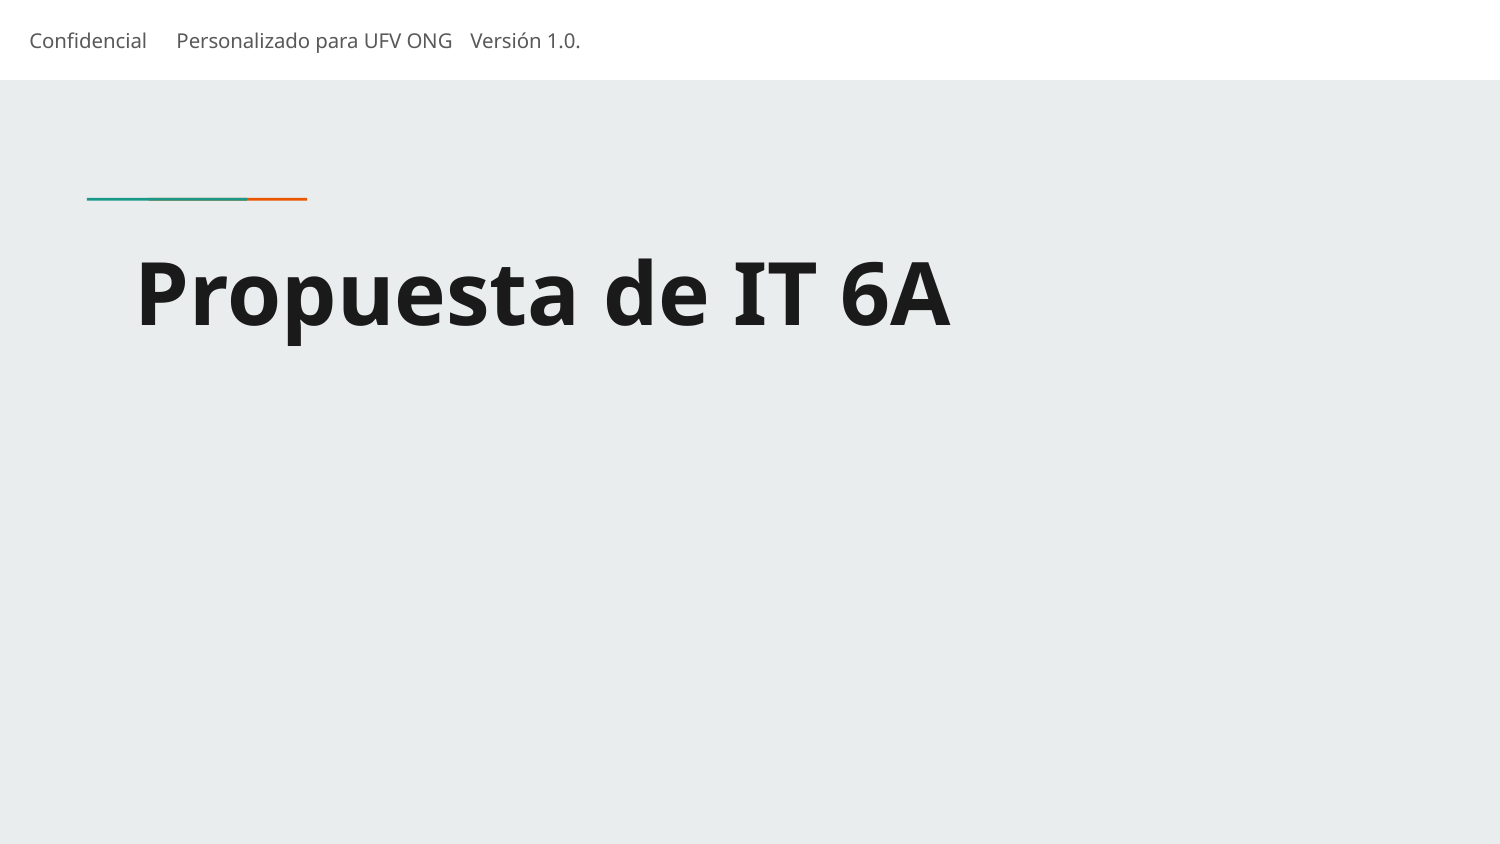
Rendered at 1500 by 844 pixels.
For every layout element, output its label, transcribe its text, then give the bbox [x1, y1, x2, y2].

title Propuesta de IT 6A [119, 216, 1381, 490]
slide_number Confidencial Personalizado para UFV ONG Versión 1.0. [14, 8, 1488, 73]
